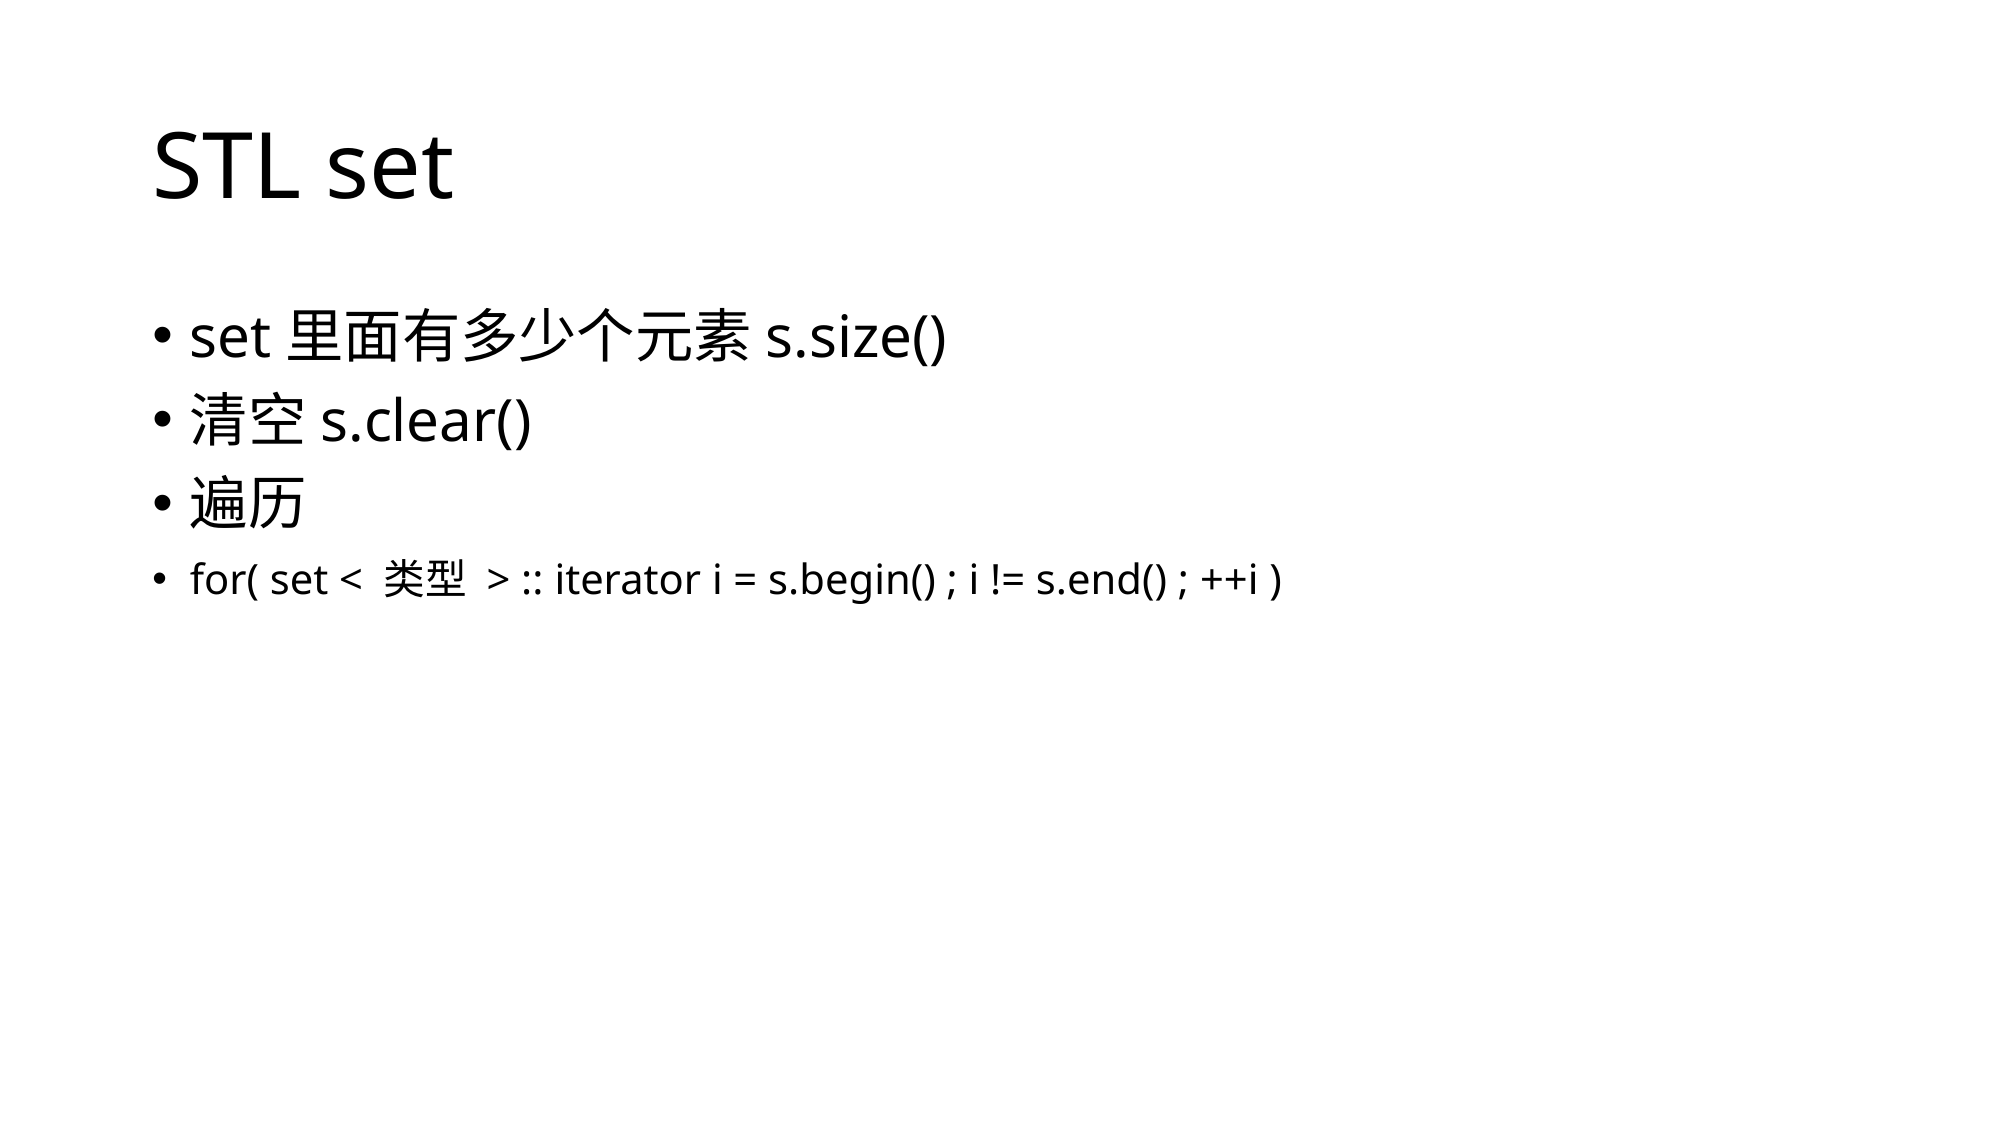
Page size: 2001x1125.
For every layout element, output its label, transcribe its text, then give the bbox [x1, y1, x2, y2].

title STL set [137, 59, 1863, 278]
list set里面有多少个元素s.size() 清空s.clear() 遍历 for( set < 类型 > :: iterator i = s.begin() ; i != s.end() ; ++i ) [137, 299, 1863, 1014]
